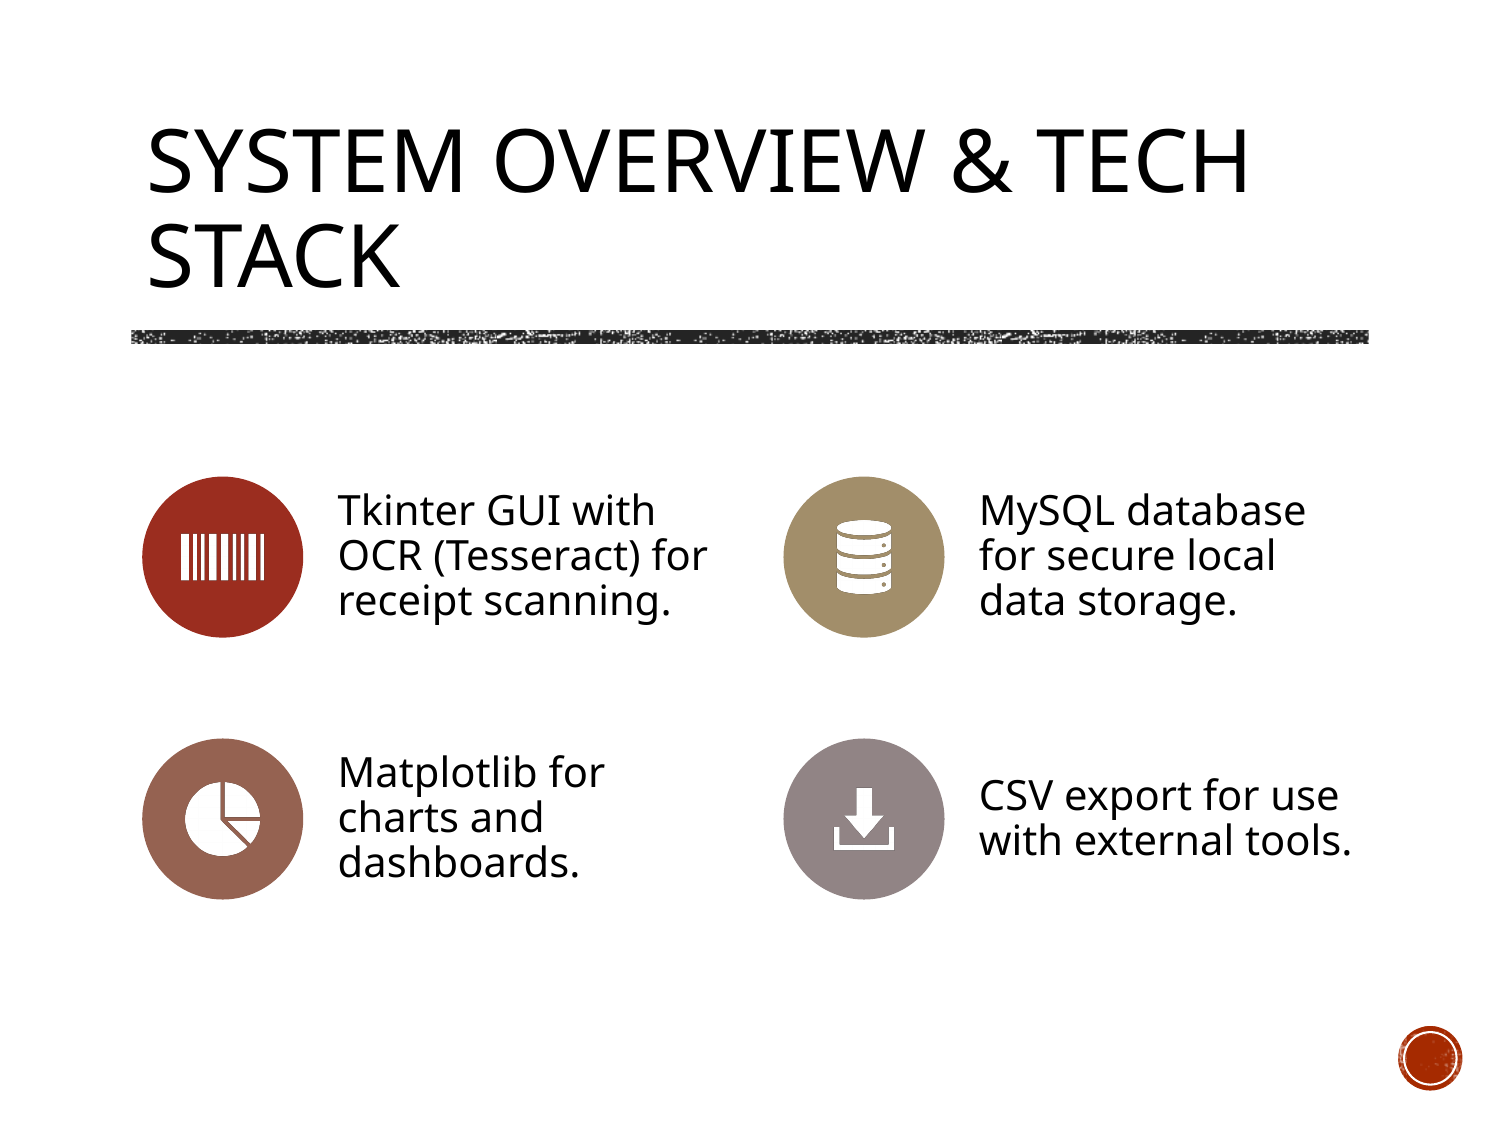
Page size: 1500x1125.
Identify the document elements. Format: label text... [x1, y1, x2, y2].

text_box [130, 329, 1370, 344]
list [133, 392, 1368, 984]
title System Overview & Tech Stack [131, 79, 1370, 329]
